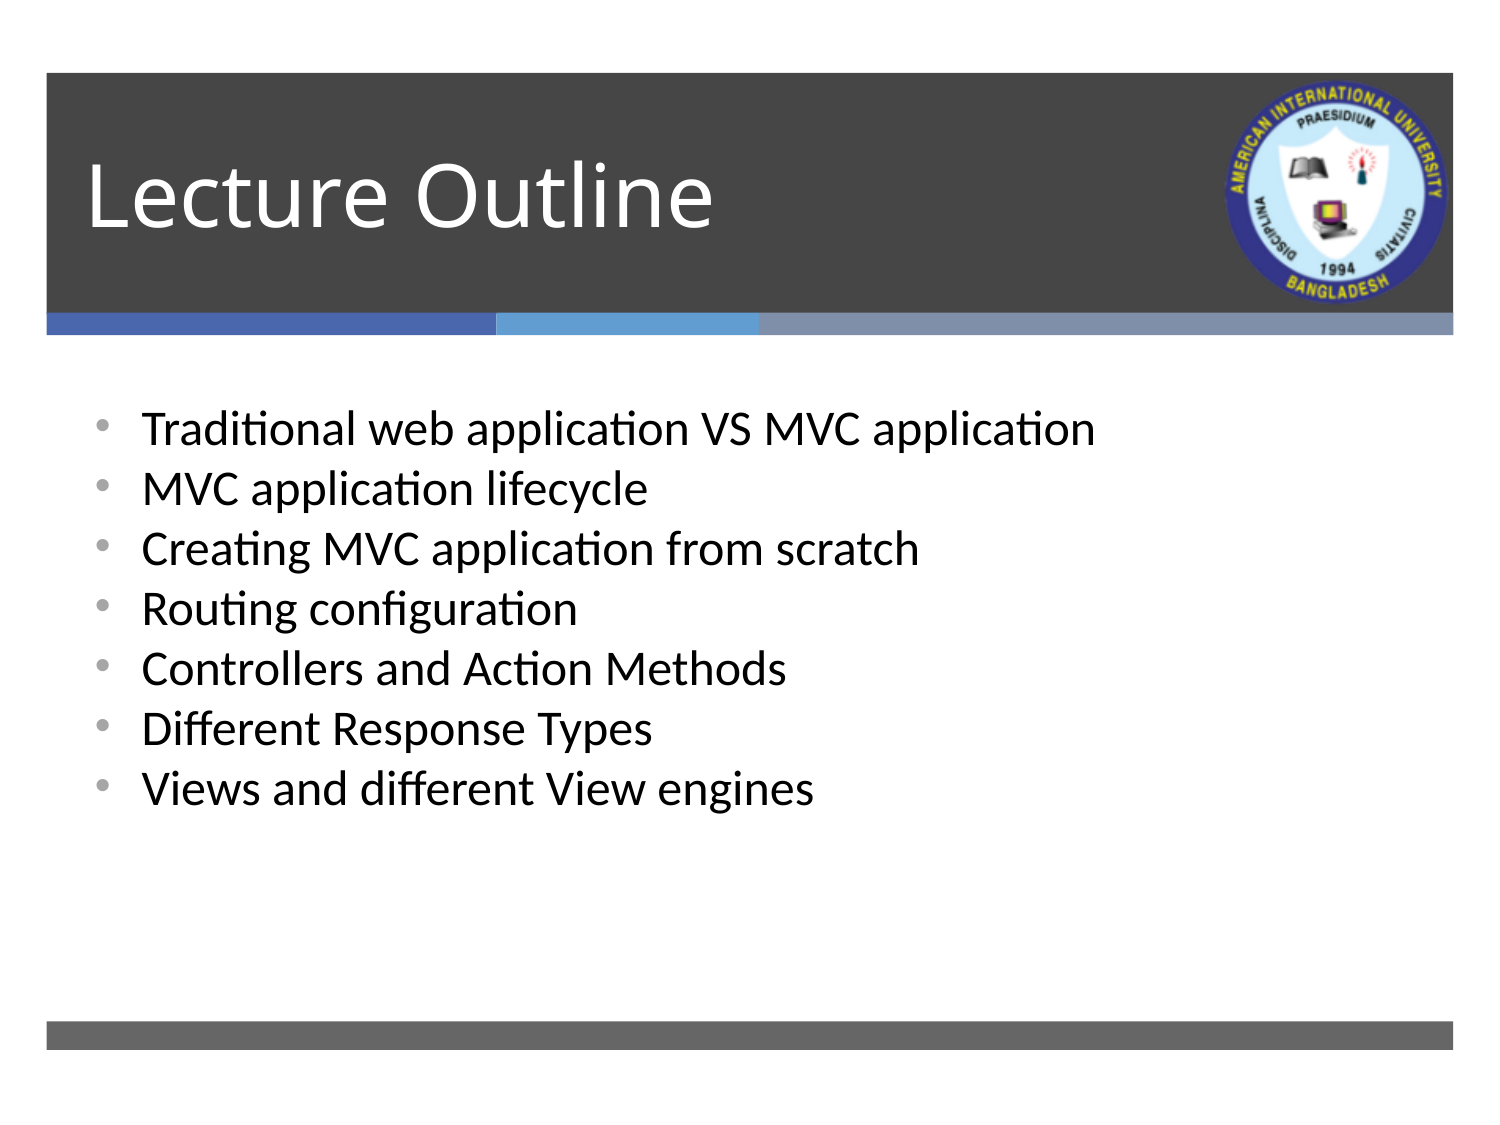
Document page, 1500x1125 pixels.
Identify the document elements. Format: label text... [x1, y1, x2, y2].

subtitle Traditional web application VS MVC application MVC application lifecycle Creating MVC application from scratch Routing configuration Controllers and Action Methods Different Response Types Views and different View engines [79, 387, 1352, 882]
title Lecture Outline [69, 73, 1351, 253]
picture [1220, 75, 1454, 310]
